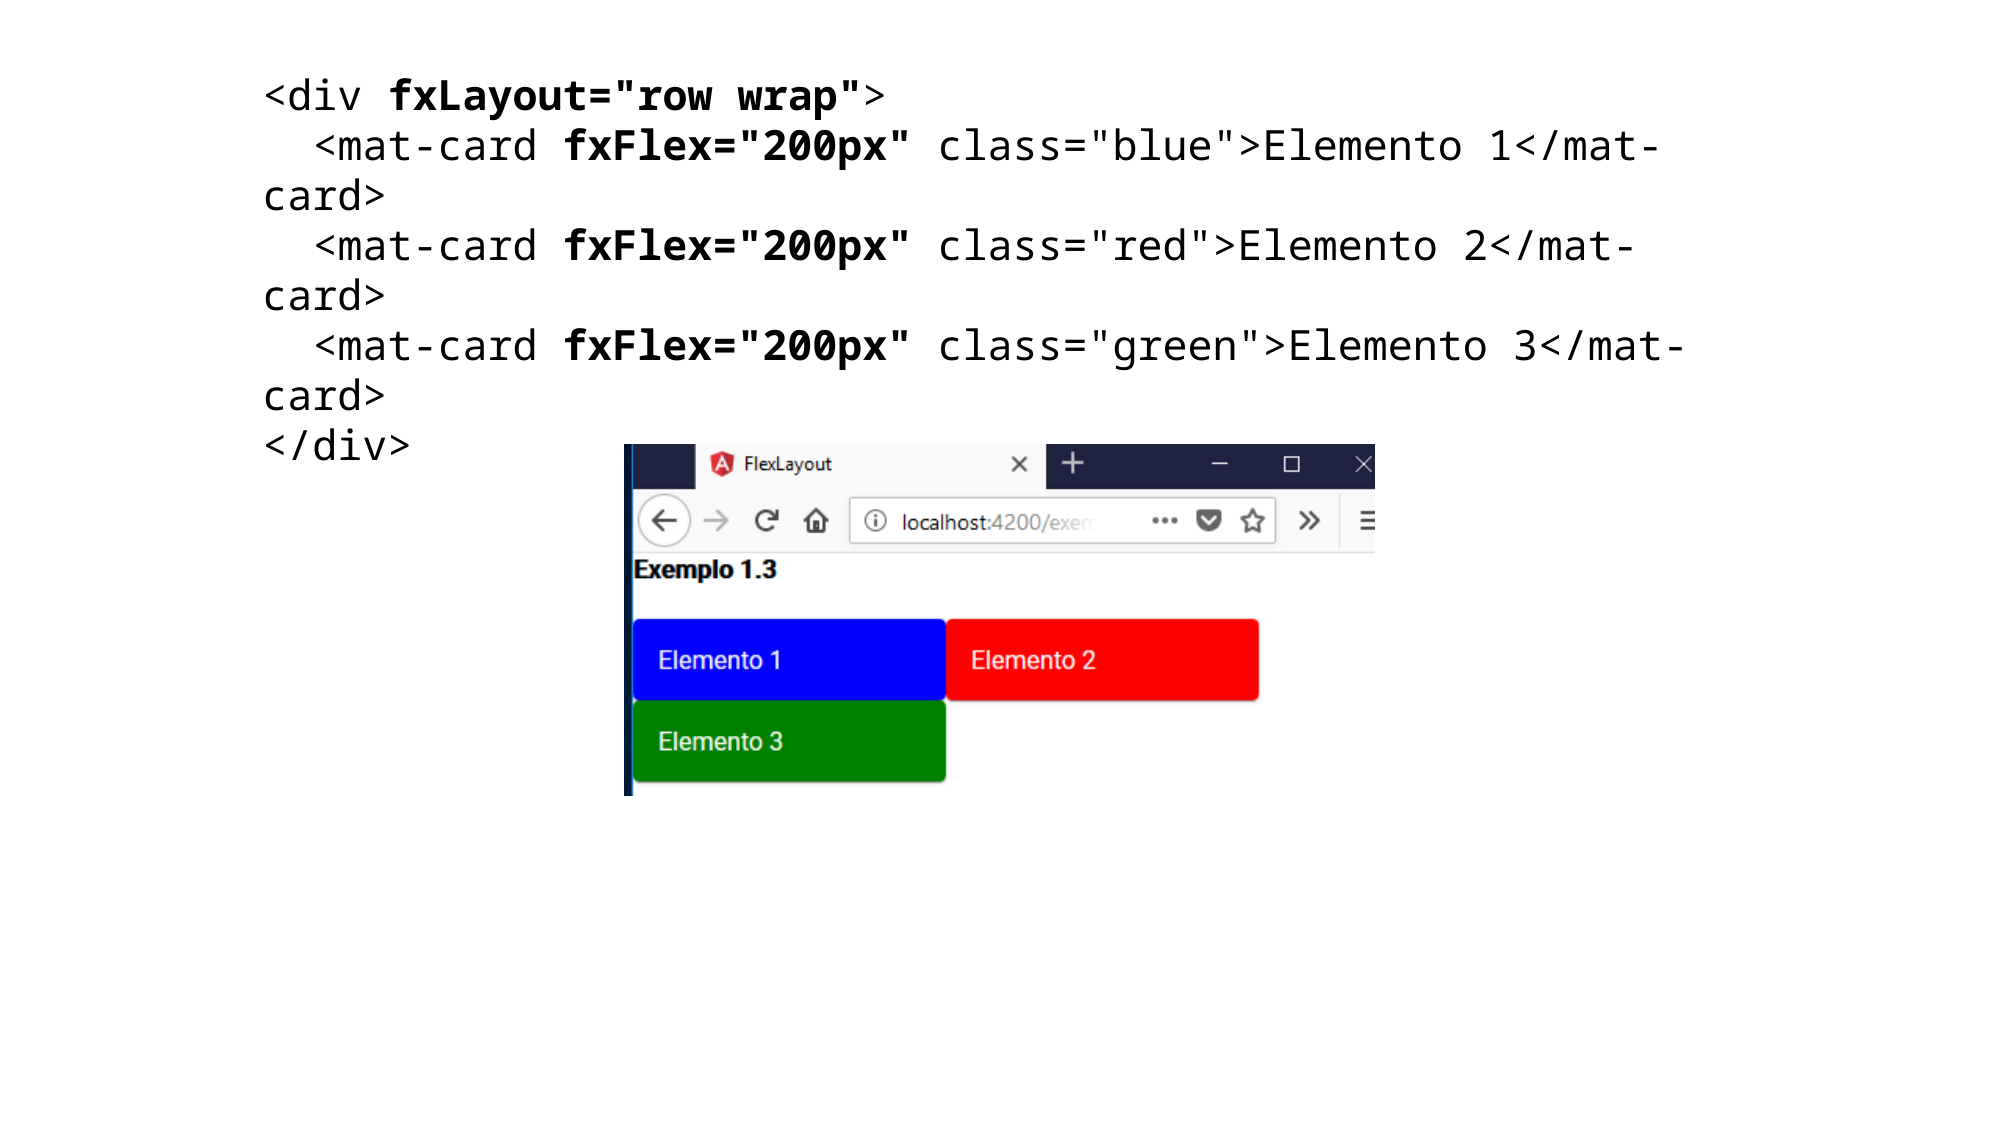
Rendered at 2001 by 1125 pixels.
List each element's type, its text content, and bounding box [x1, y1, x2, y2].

text_box <div fxLayout="row wrap"> <mat-card fxFlex="200px" class="blue">Elemento 1</mat-card> <mat-card fxFlex="200px" class="red">Elemento 2</mat-card> <mat-card fxFlex="200px" class="green">Elemento 3</mat-card> </div> [247, 61, 1753, 477]
picture [624, 444, 1375, 796]
